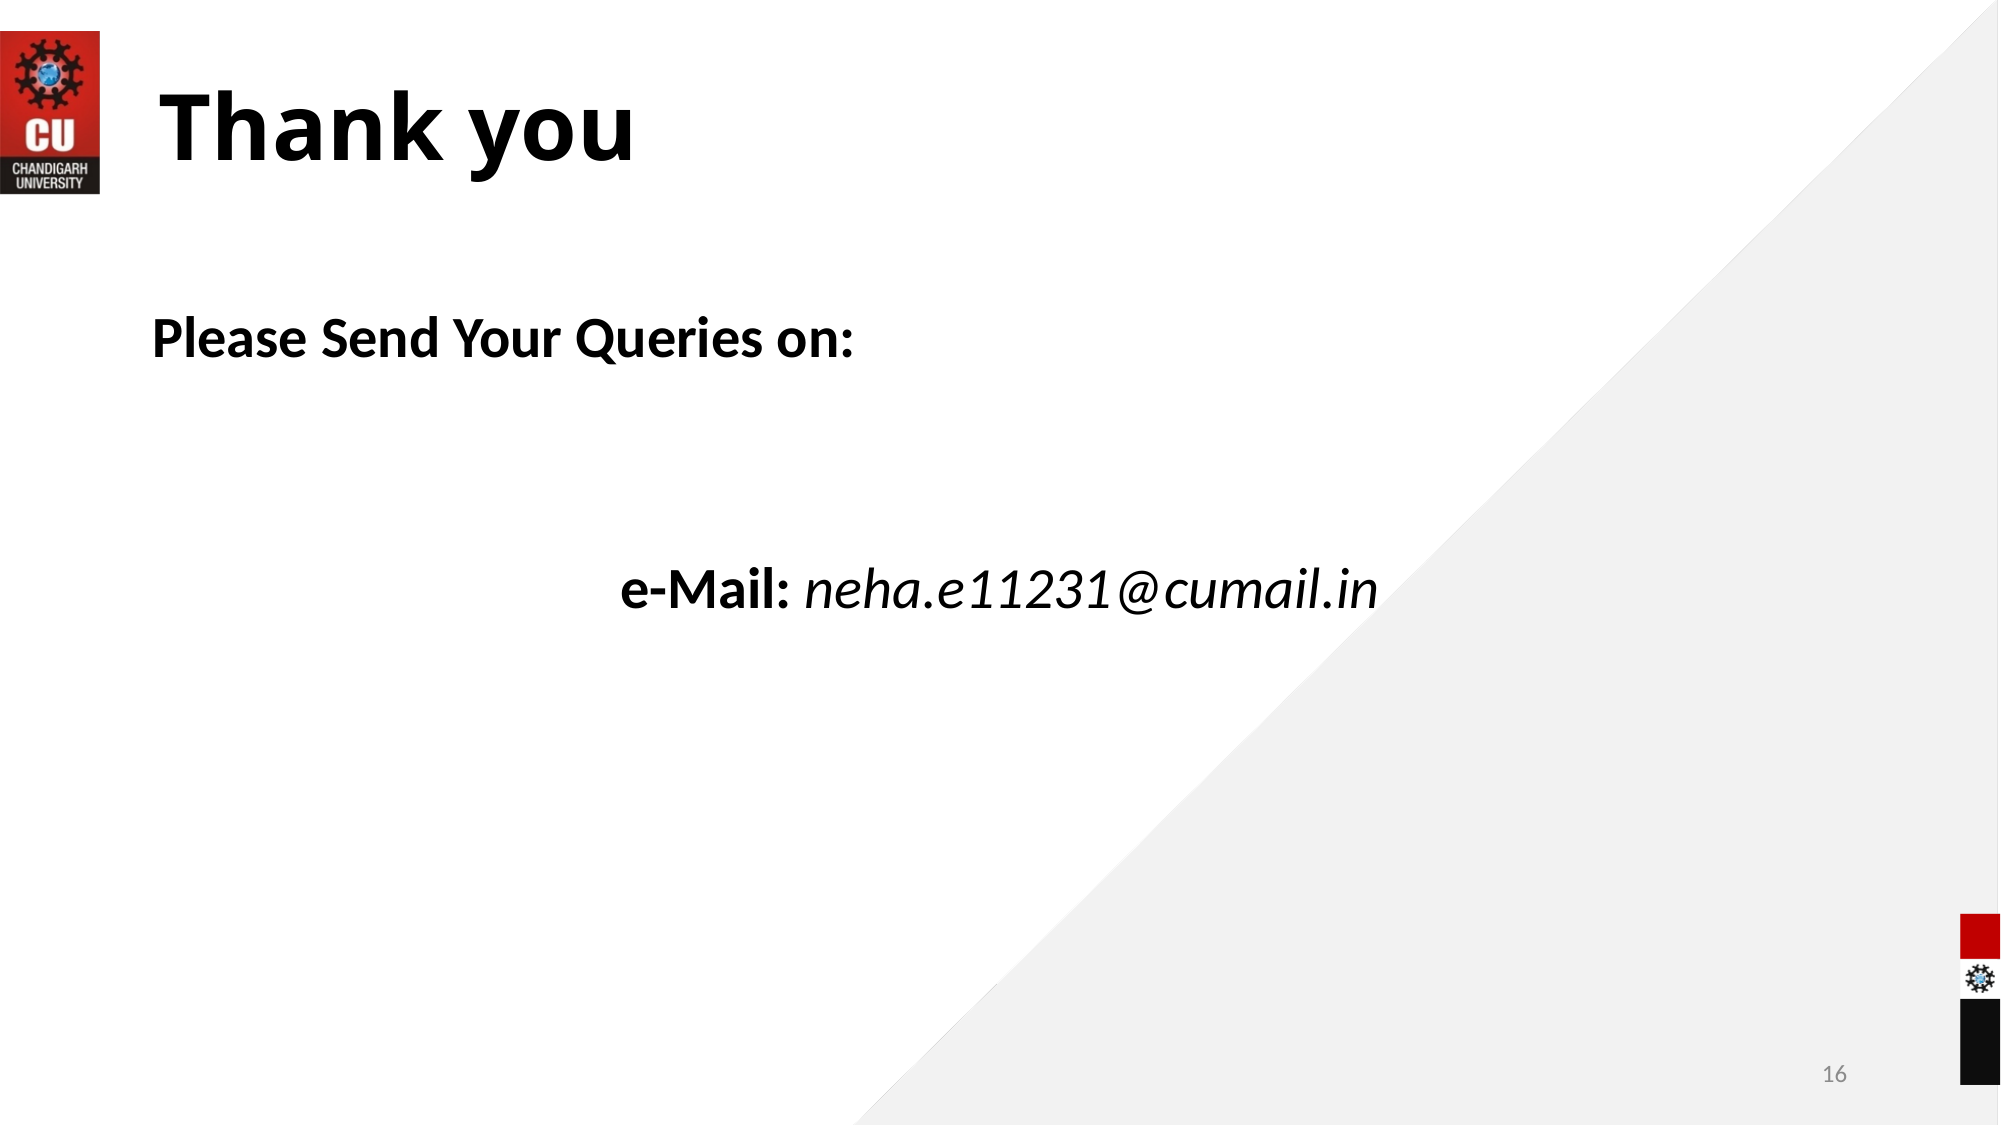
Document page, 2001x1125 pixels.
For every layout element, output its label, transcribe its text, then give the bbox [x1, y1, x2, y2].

list Please Send Your Queries on: e-Mail: neha.e11231@cumail.in [137, 299, 1863, 1014]
slide_number 16 [1412, 1042, 1863, 1103]
picture [0, 0, 2001, 1125]
title Thank you [143, 22, 1869, 240]
